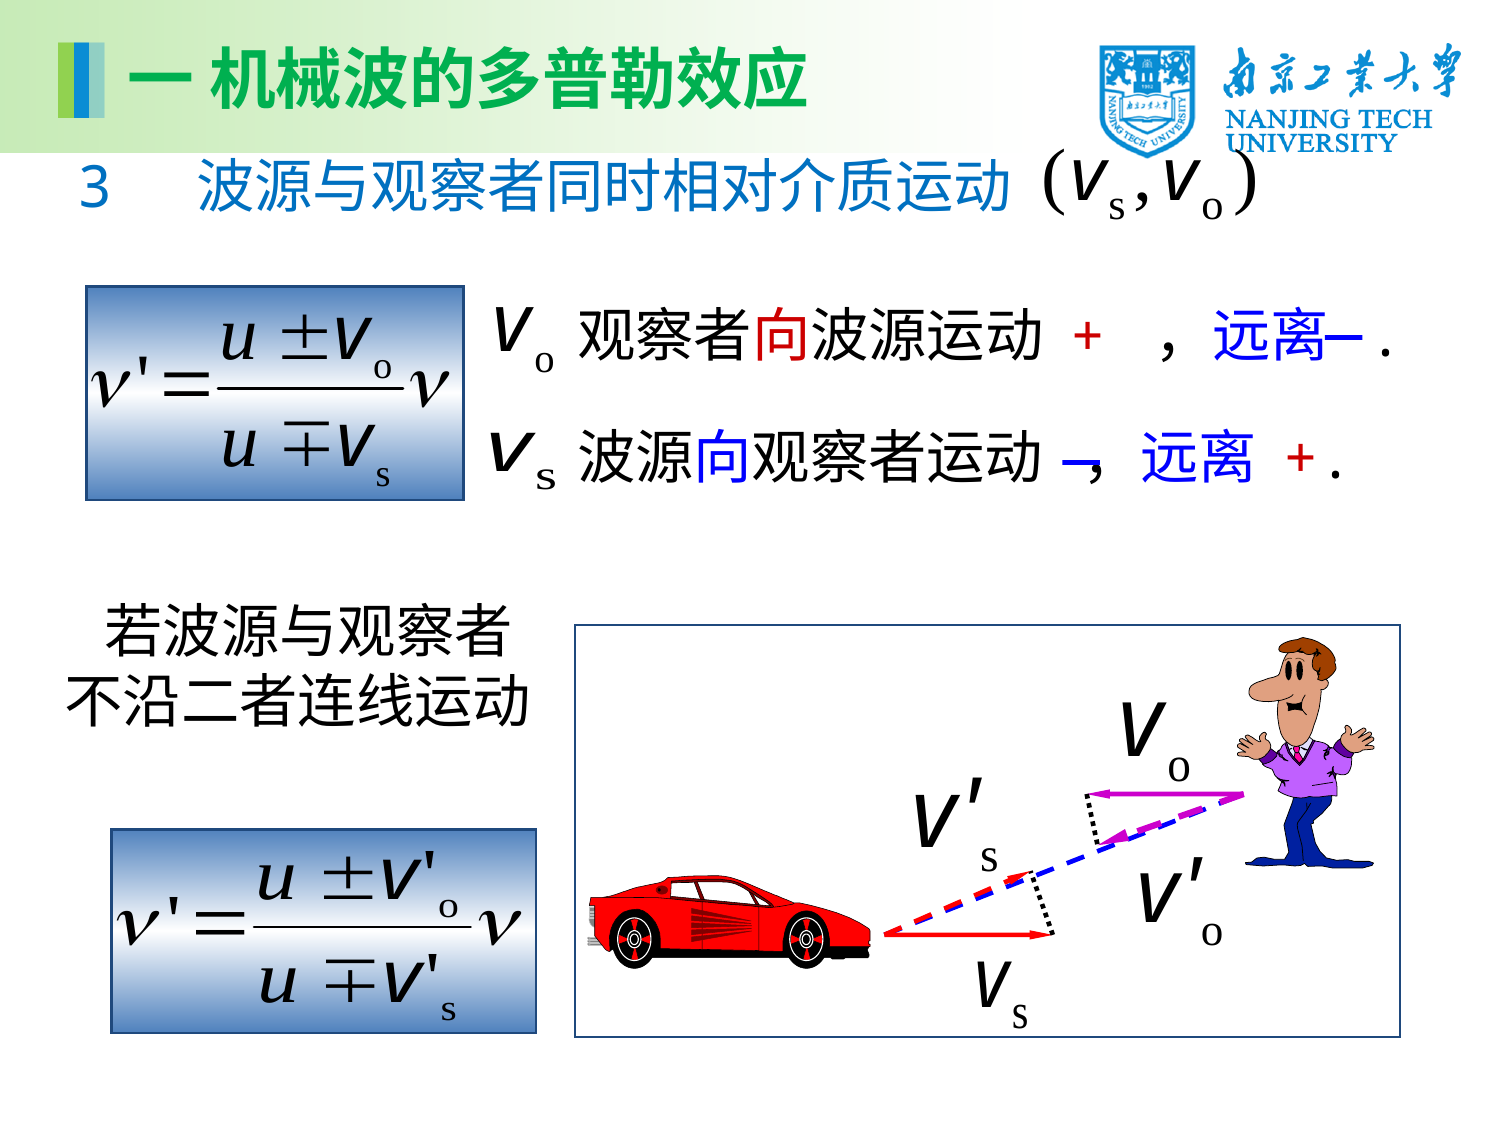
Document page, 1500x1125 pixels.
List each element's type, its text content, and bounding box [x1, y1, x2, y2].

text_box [62, 135, 1263, 229]
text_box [469, 274, 1500, 508]
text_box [87, 287, 463, 499]
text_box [574, 624, 1401, 1051]
text_box 一 机械波的多普勒效应 [112, 28, 825, 124]
picture [0, 0, 1500, 1125]
text_box 若波源与观察者不沿二者连线运动 [49, 587, 575, 742]
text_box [112, 830, 536, 1033]
